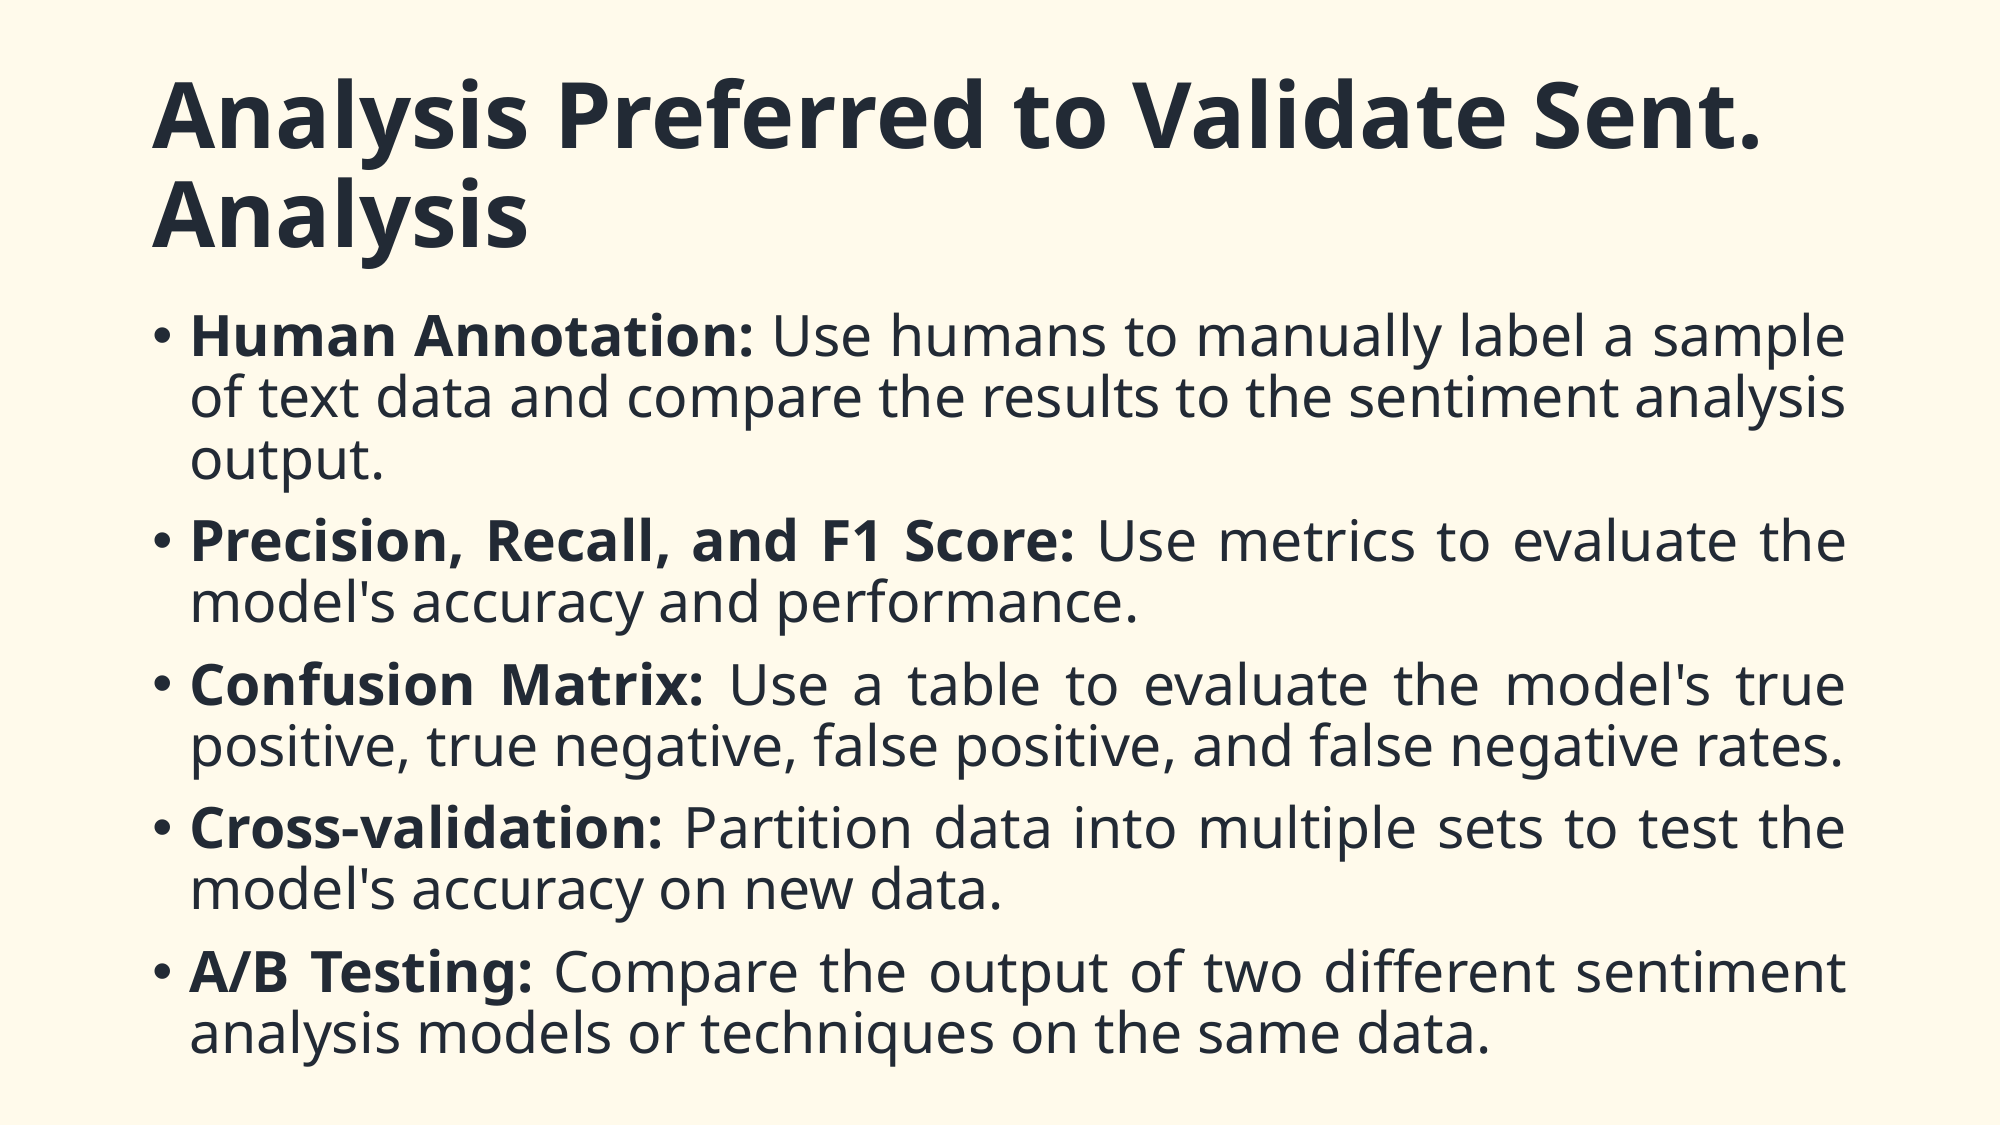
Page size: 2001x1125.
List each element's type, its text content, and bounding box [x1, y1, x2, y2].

list Human Annotation: Use humans to manually label a sample of text data and compare the results to the sentiment analysis output. Precision, Recall, and F1 Score: Use metrics to evaluate the model's accuracy and performance. Confusion Matrix: Use a table to evaluate the model's true positive, true negative, false positive, and false negative rates. Cross-validation: Partition data into multiple sets to test the model's accuracy on new data. A/B Testing: Compare the output of two different sentiment analysis models or techniques on the same data. [137, 299, 1863, 1098]
title Analysis Preferred to Validate Sent. Analysis [137, 59, 1863, 278]
